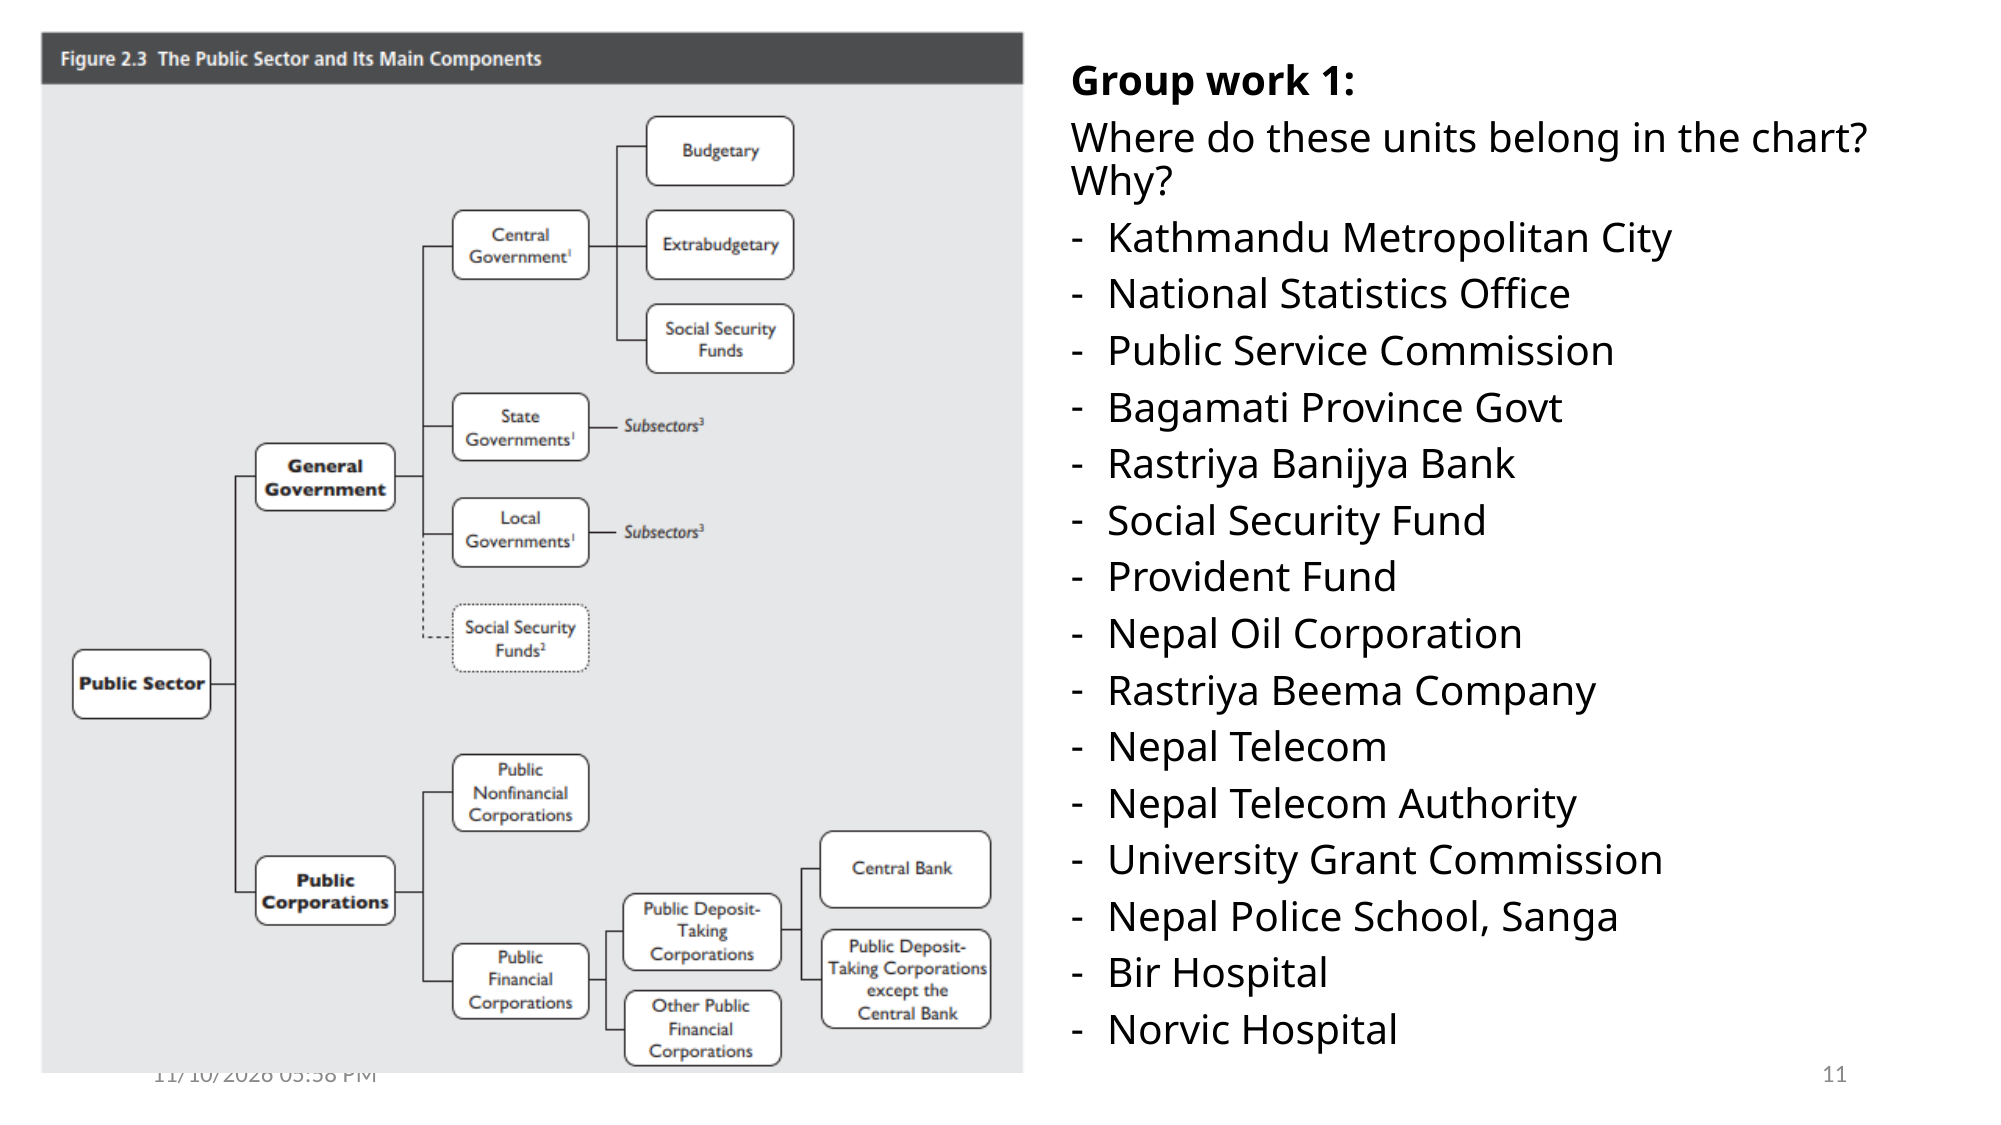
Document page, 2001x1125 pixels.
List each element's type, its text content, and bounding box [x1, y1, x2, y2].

slide_number 11 [1412, 1073, 1863, 1103]
picture [13, 16, 1048, 1073]
list Group work 1: Where do these units belong in the chart? Why? Kathmandu Metropolitan City National Statistics Office Public Service Commission Bagamati Province Govt Rastriya Banijya Bank Social Security Fund Provident Fund Nepal Oil Corporation Rastriya Beema Company Nepal Telecom Nepal Telecom Authority University Grant Commission Nepal Police School, Sanga Bir Hospital Norvic Hospital [1055, 52, 1942, 1073]
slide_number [137, 1073, 588, 1103]
